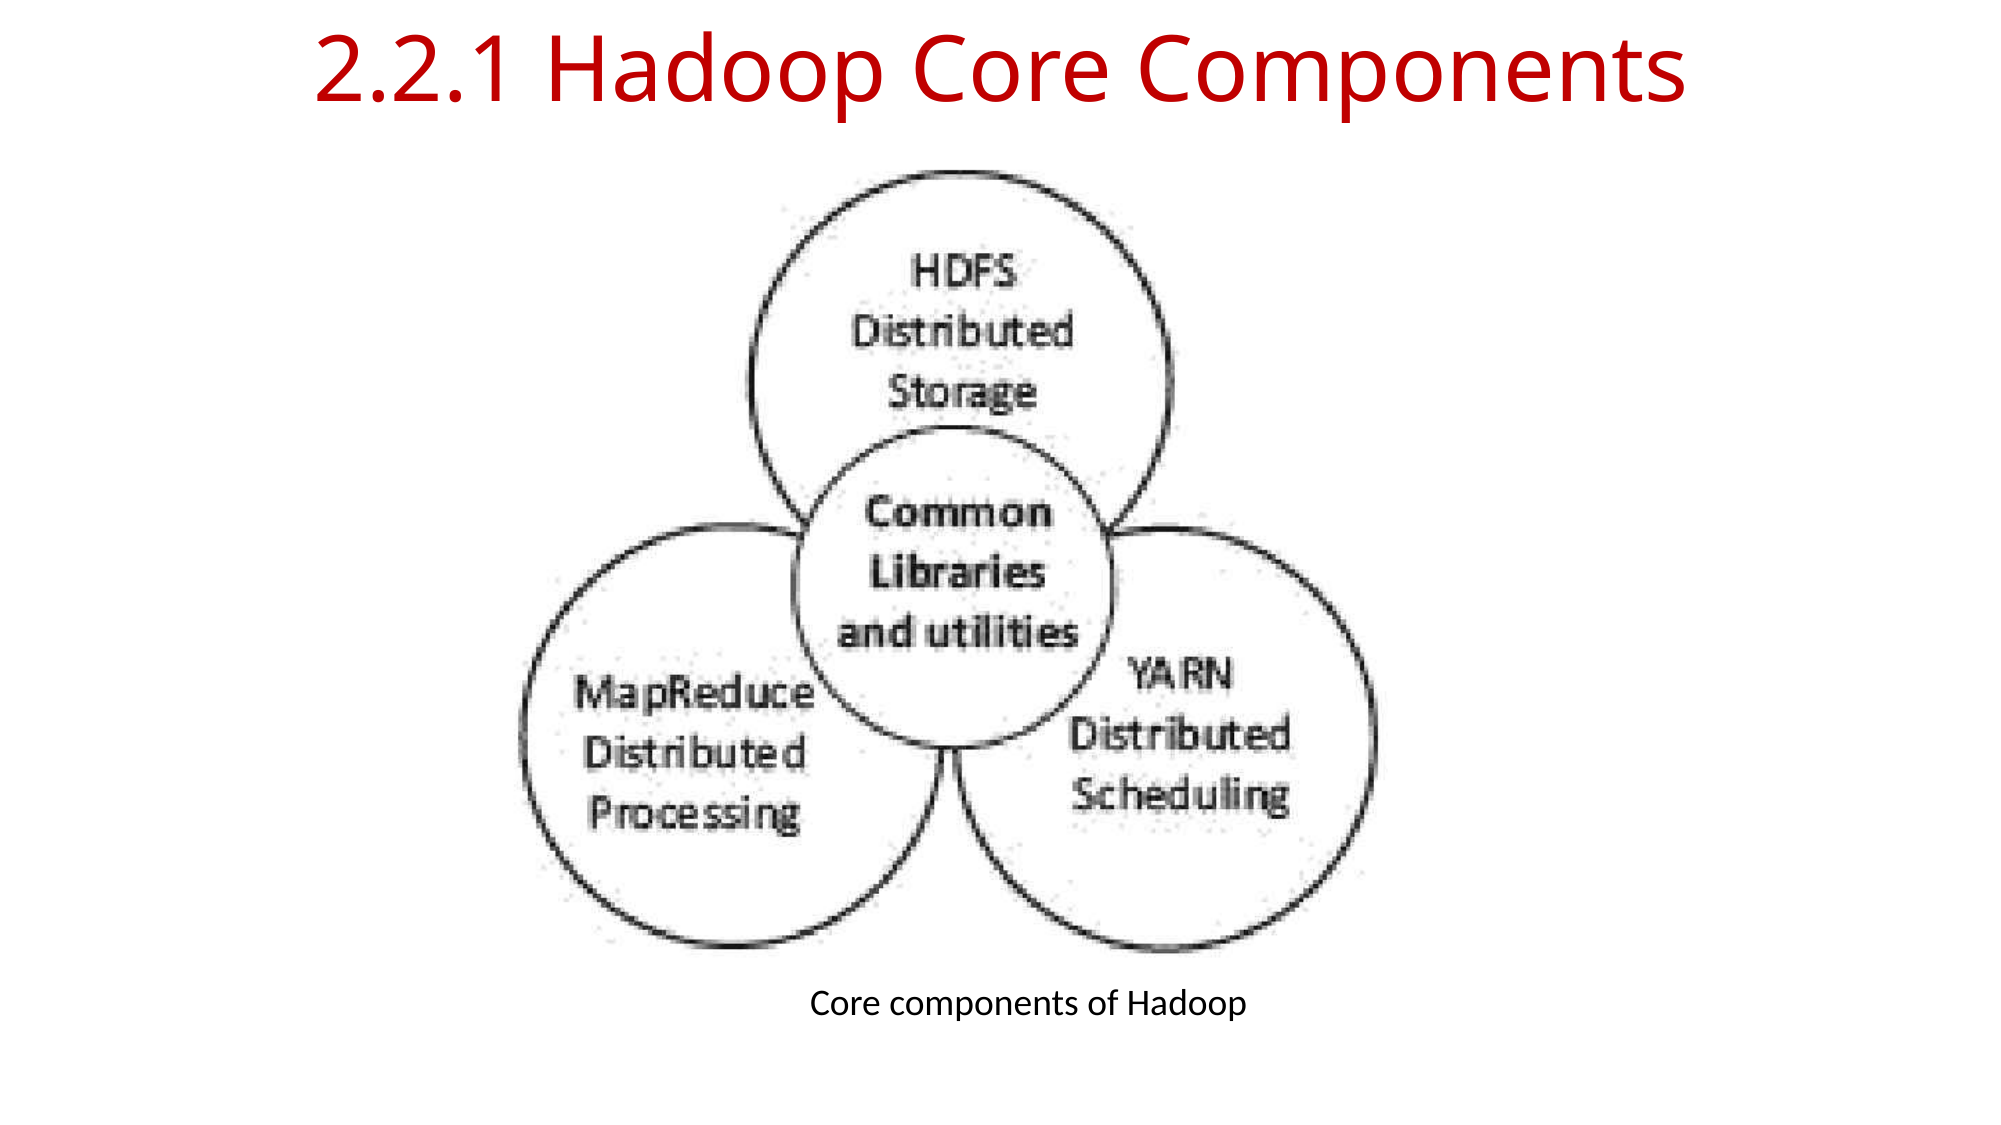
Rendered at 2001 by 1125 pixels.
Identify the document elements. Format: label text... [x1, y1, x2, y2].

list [481, 137, 1420, 990]
title 2.2.1 Hadoop Core Components [22, 0, 1982, 157]
text_box Core components of Hadoop [795, 990, 1263, 1031]
